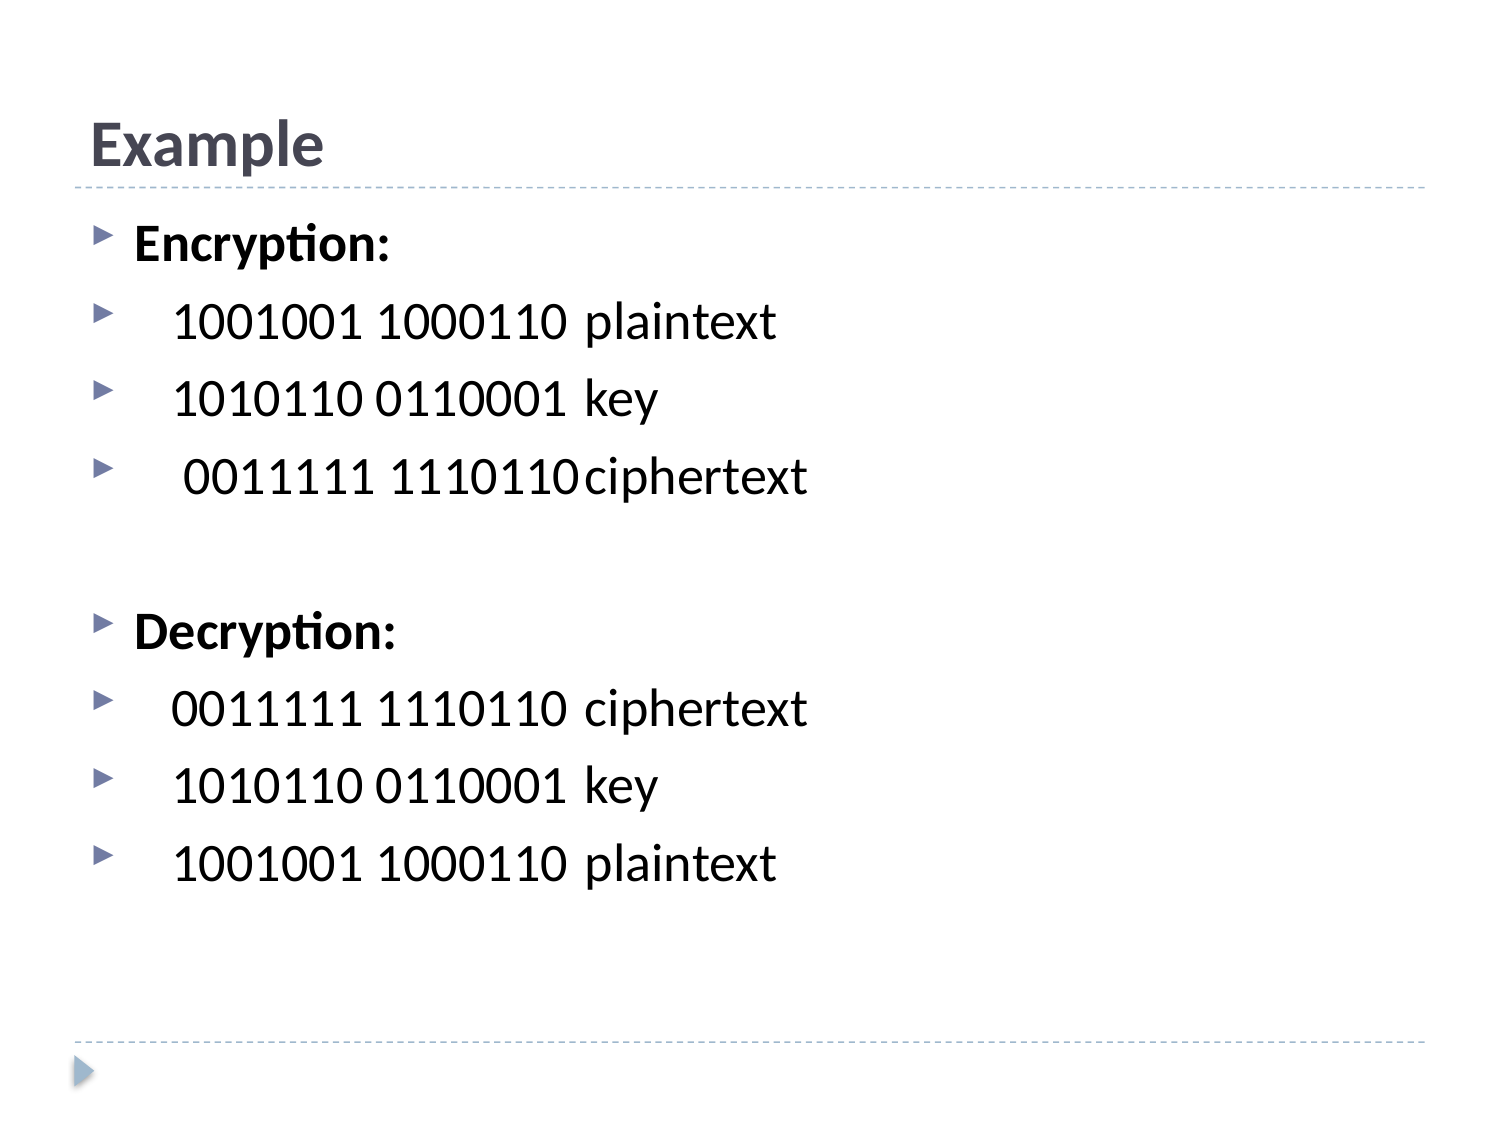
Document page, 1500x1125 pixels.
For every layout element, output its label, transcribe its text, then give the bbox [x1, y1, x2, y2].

title Example [74, 24, 1426, 188]
list Encryption: 1001001 1000110 plaintext 1010110 0110001 key 0011111 1110110 ciphertext Decryption: 0011111 1110110 ciphertext 1010110 0110001 key 1001001 1000110 plaintext [74, 199, 1426, 1011]
